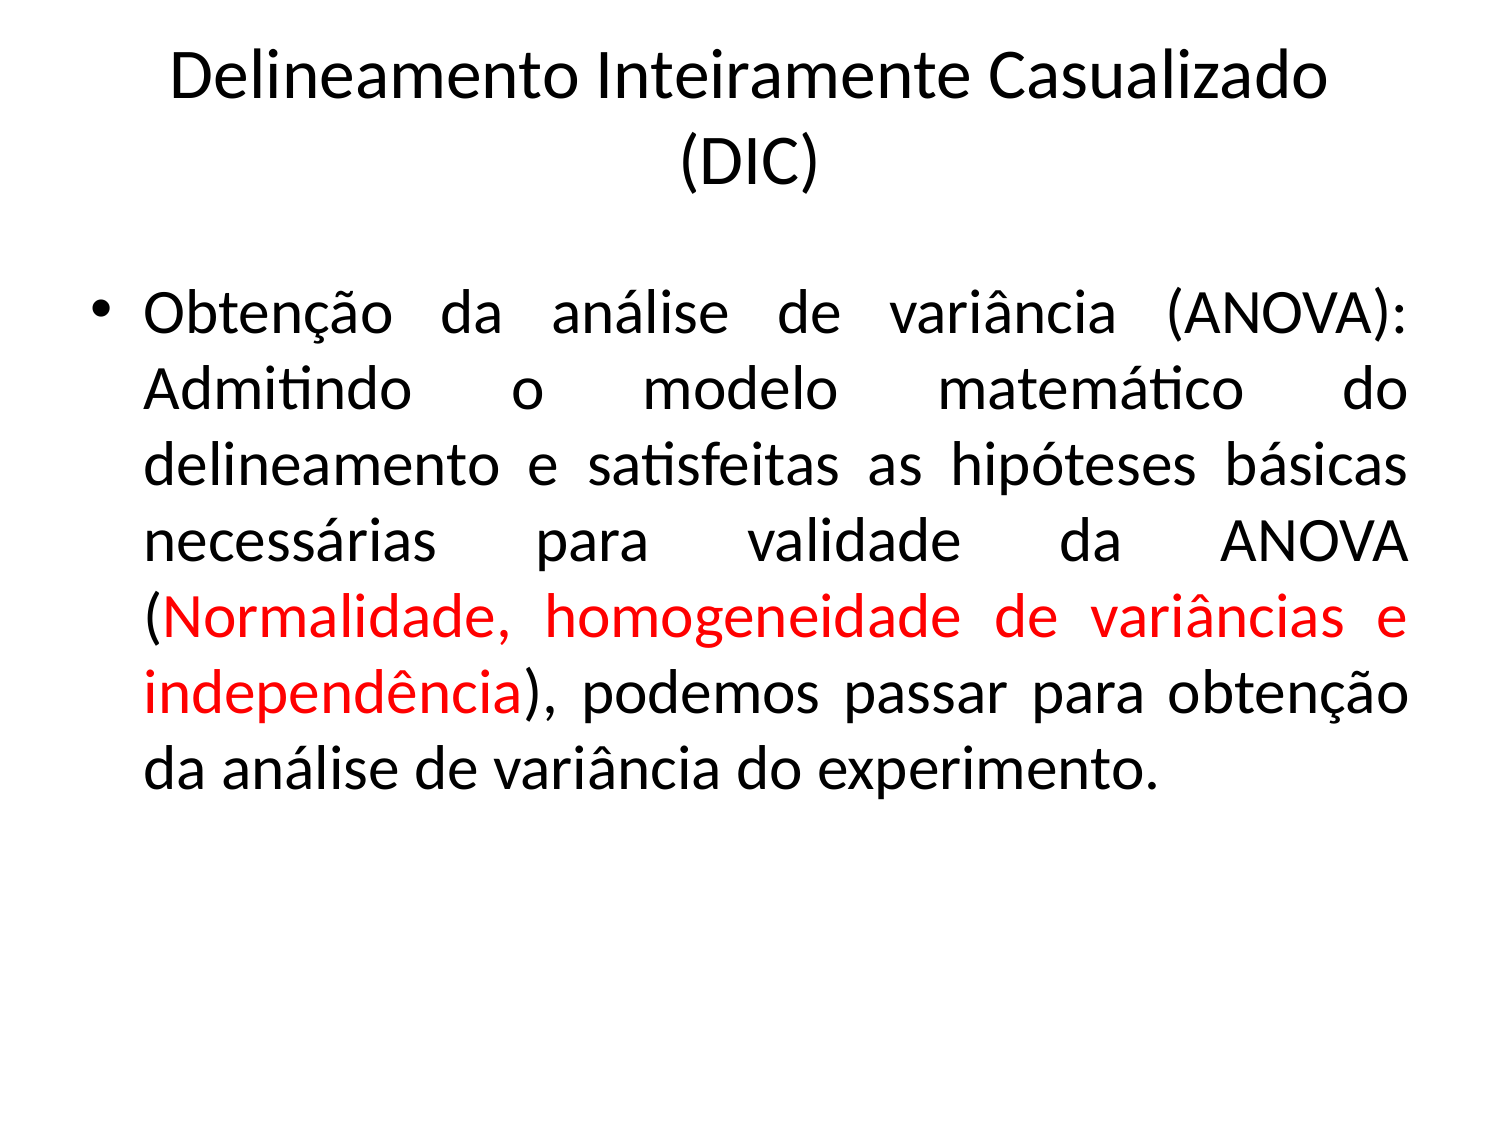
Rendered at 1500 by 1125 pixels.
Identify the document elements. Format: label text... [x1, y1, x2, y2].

list Obtenção da análise de variância (ANOVA): Admitindo o modelo matemático do delineamento e satisfeitas as hipóteses básicas necessárias para validade da ANOVA (Normalidade, homogeneidade de variâncias e independência), podemos passar para obtenção da análise de variância do experimento. [75, 262, 1425, 858]
title Delineamento Inteiramente Casualizado (DIC) [75, 19, 1425, 207]
